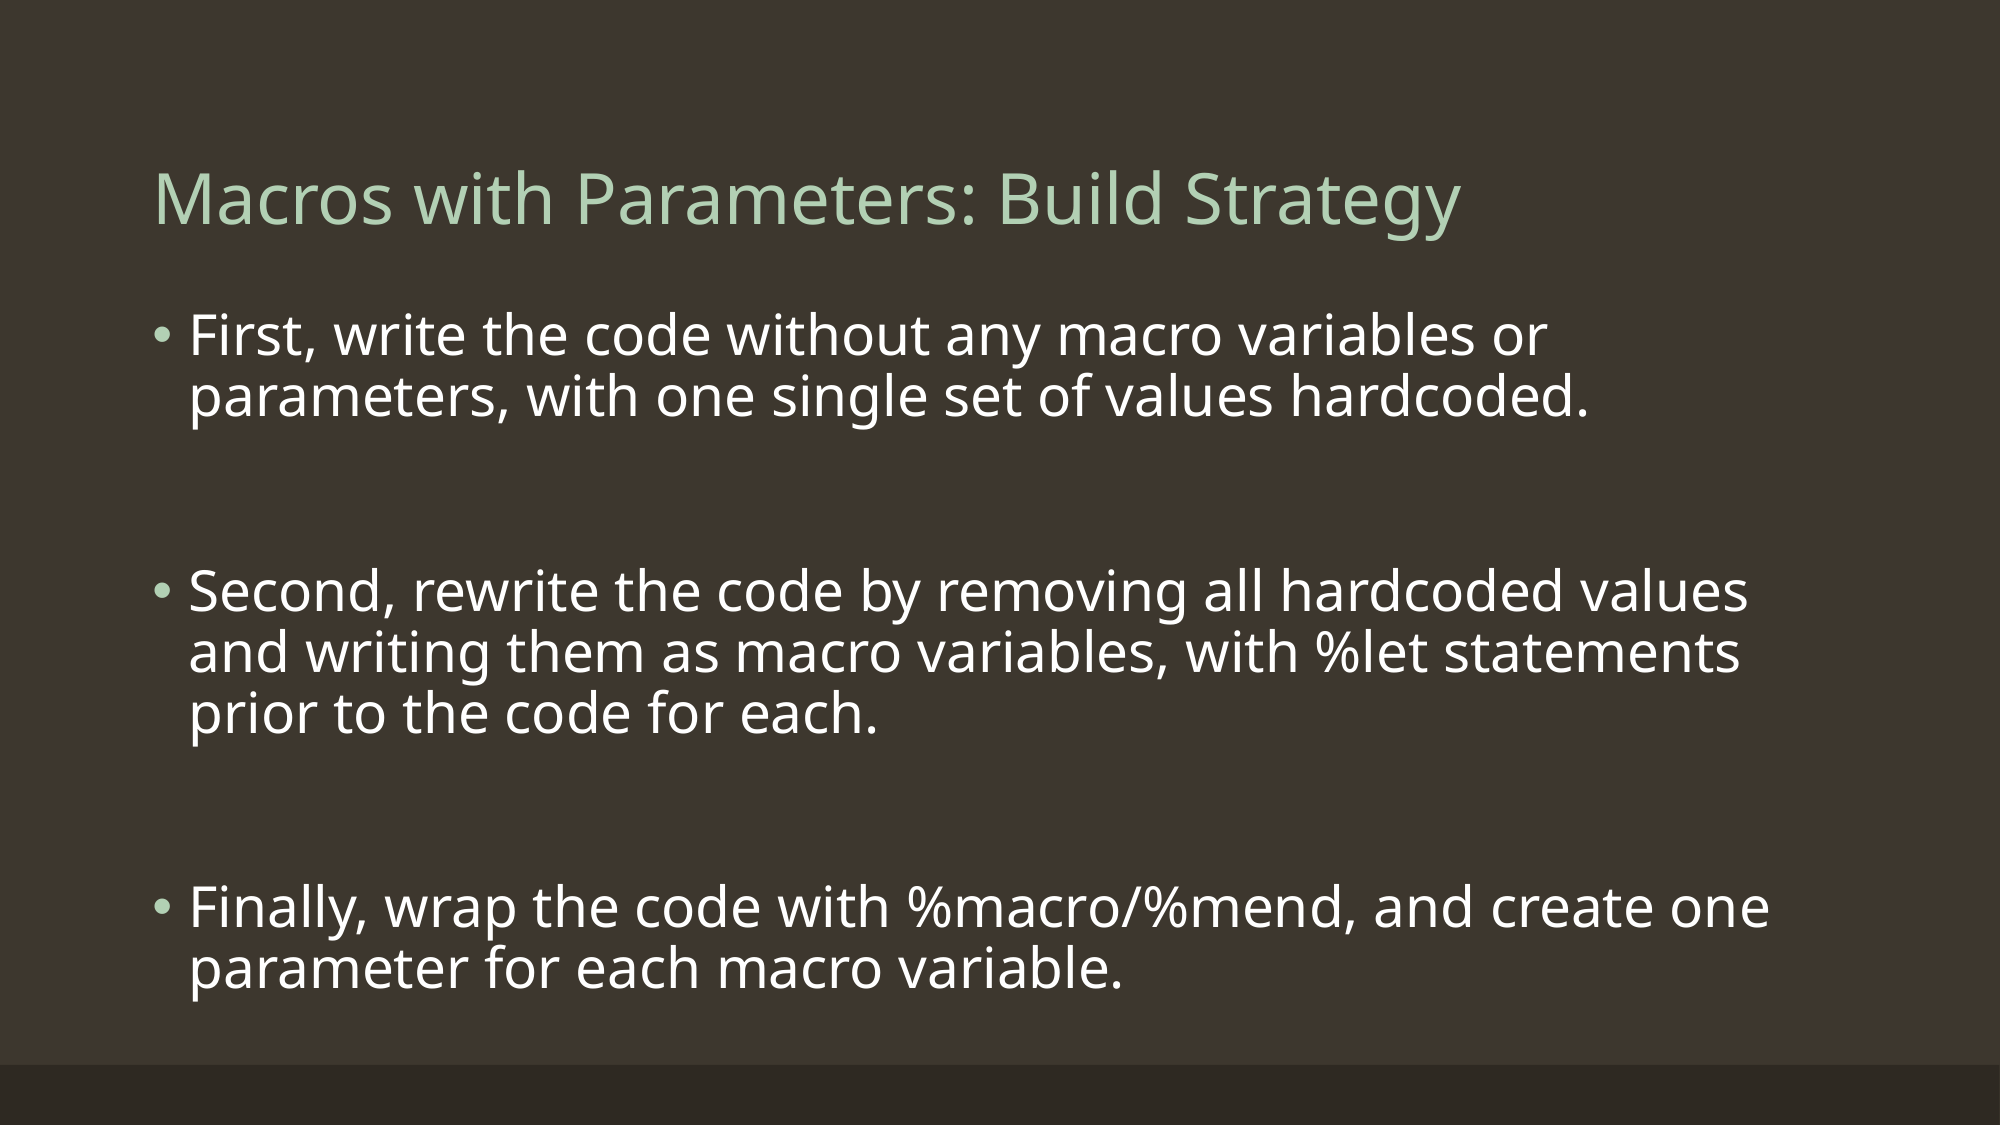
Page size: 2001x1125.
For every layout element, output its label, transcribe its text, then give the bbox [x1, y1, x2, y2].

title Macros with Parameters: Build Strategy [137, 59, 1863, 248]
list First, write the code without any macro variables or parameters, with one single set of values hardcoded. Second, rewrite the code by removing all hardcoded values and writing them as macro variables, with %let statements prior to the code for each. Finally, wrap the code with %macro/%mend, and create one parameter for each macro variable. [137, 299, 1863, 1014]
